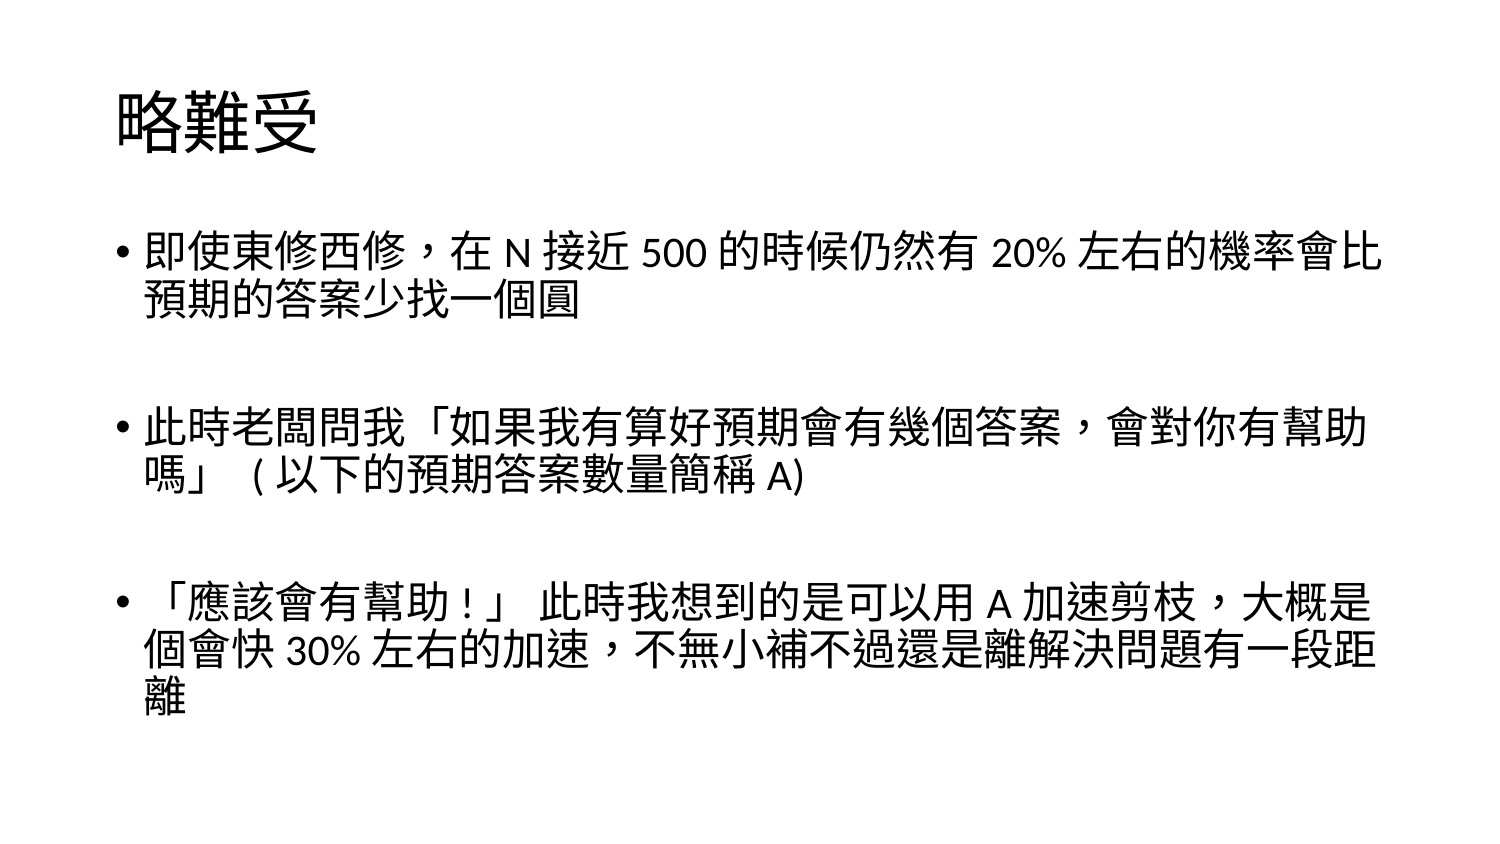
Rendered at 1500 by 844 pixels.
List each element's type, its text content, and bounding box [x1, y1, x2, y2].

title 略難受 [103, 44, 1397, 208]
list 即使東修西修，在N接近500的時候仍然有20%左右的機率會比預期的答案少找一個圓 此時老闆問我「如果我有算好預期會有幾個答案，會對你有幫助嗎」 (以下的預期答案數量簡稱A) 「應該會有幫助!」 此時我想到的是可以用A加速剪枝，大概是個會快30%左右的加速，不無小補不過還是離解決問題有一段距離 [103, 224, 1397, 760]
